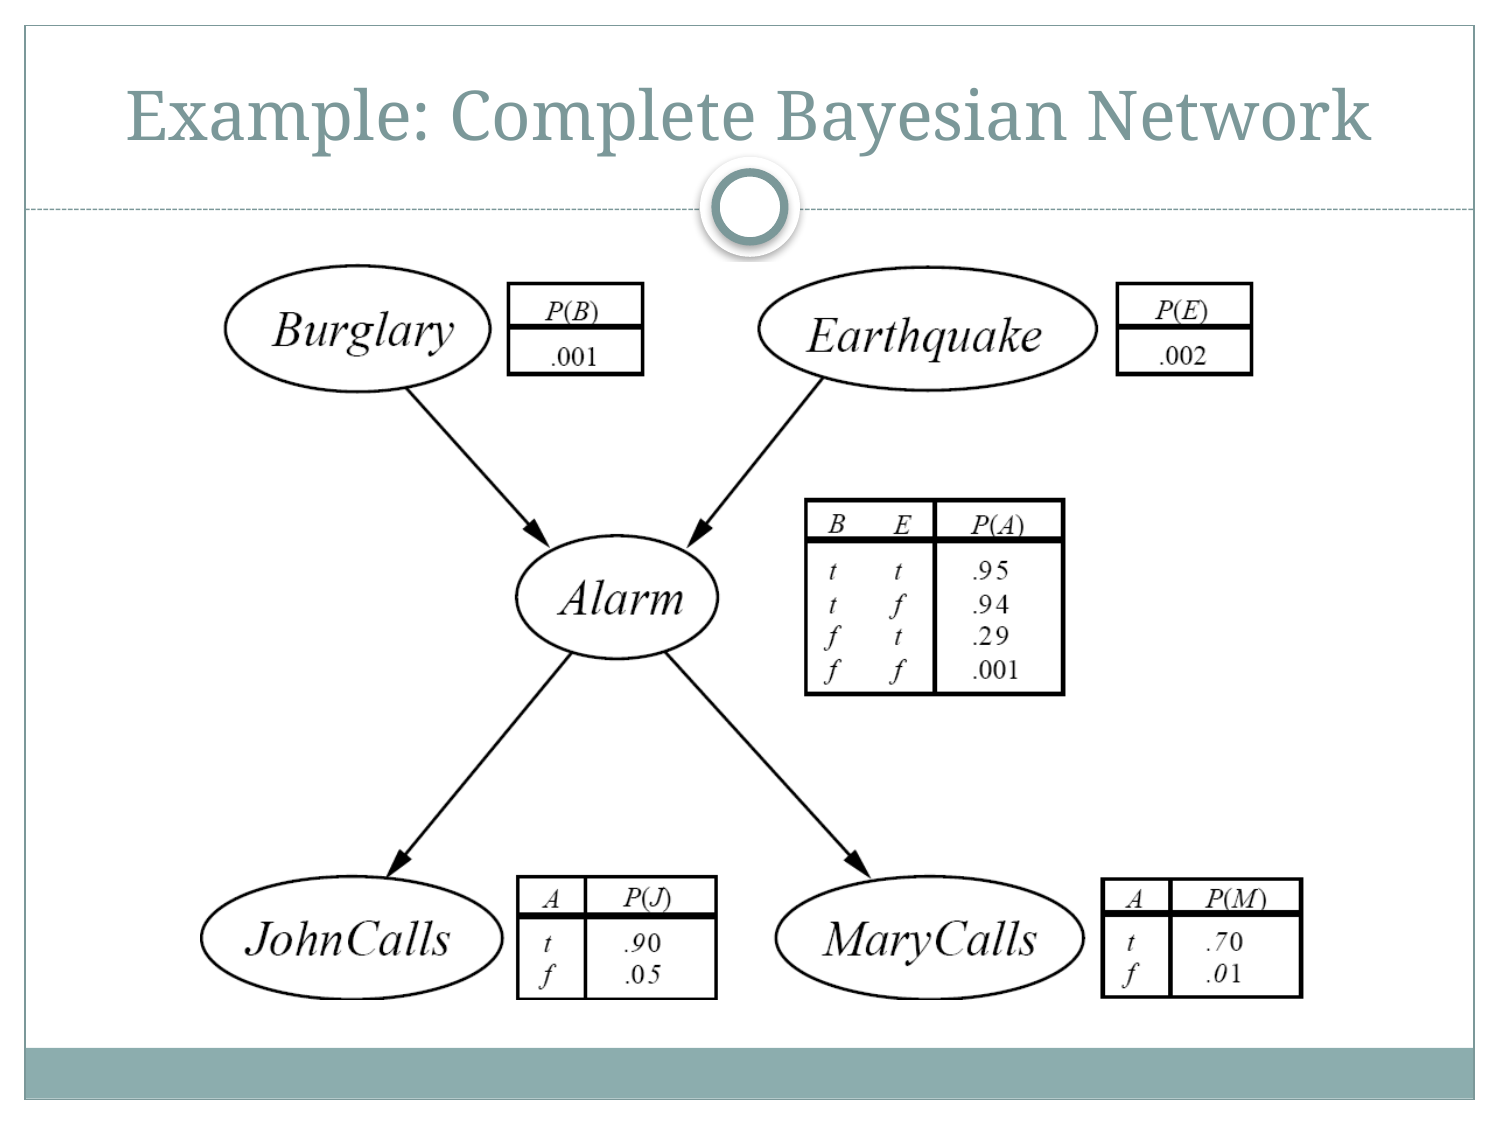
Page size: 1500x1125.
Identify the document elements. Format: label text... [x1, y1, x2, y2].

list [199, 262, 1322, 1001]
title Example: Complete Bayesian Network [49, 37, 1450, 163]
